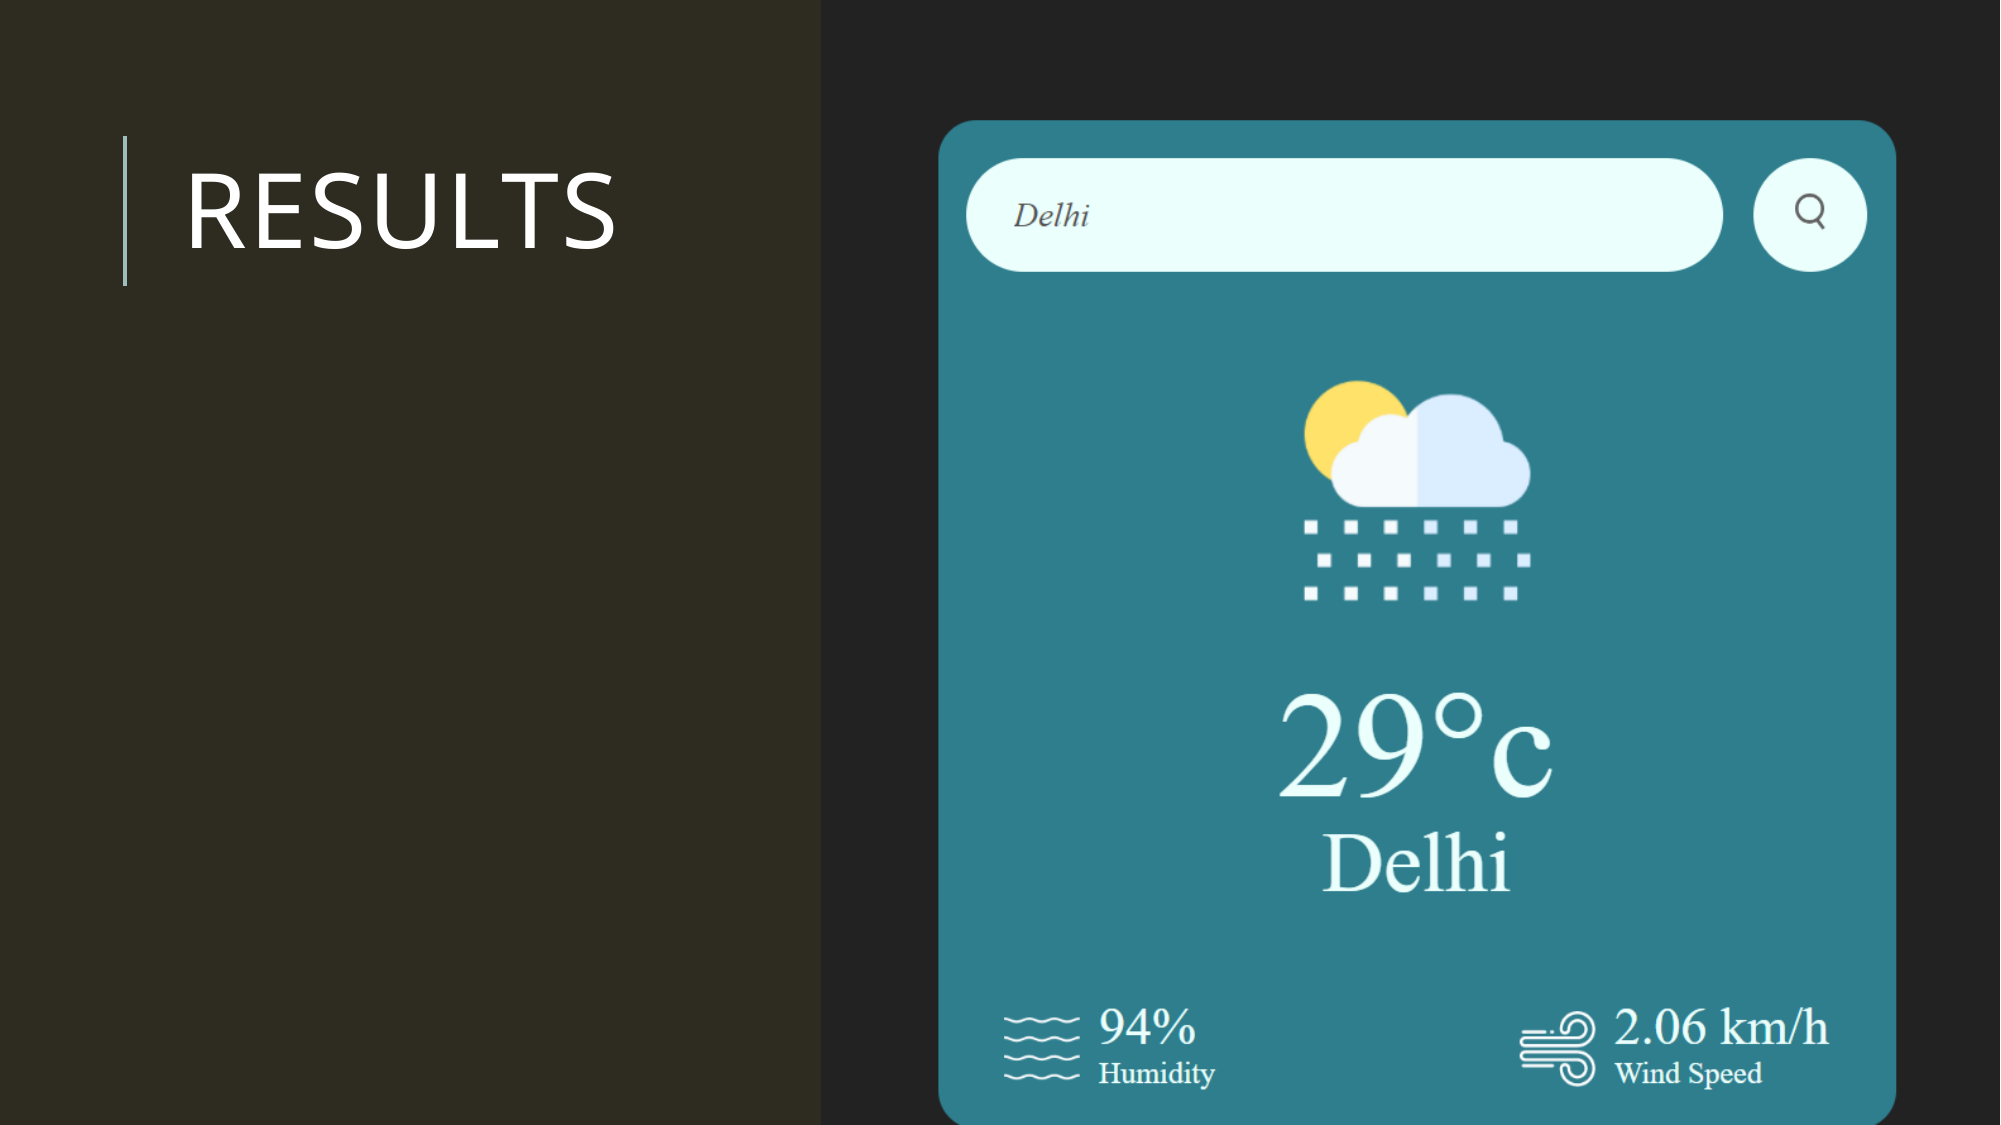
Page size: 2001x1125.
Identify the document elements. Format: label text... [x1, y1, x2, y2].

title Results [168, 96, 814, 342]
picture [821, 0, 2000, 1125]
